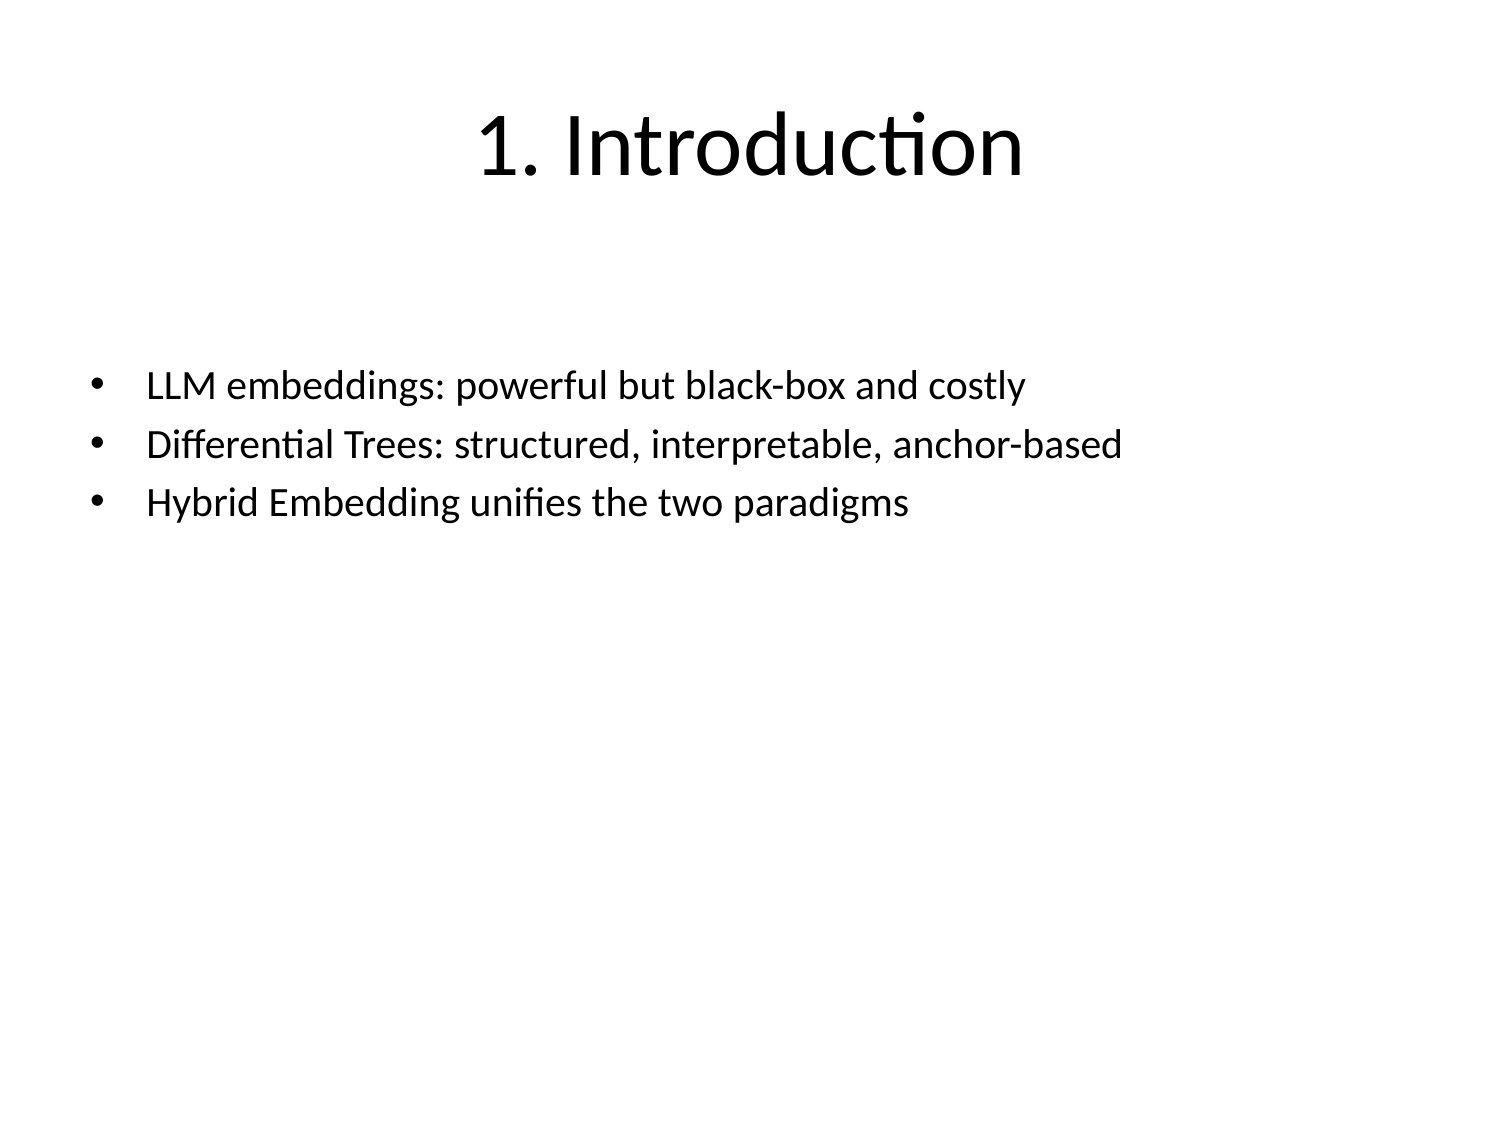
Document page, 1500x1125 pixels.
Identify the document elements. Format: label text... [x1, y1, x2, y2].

list LLM embeddings: powerful but black-box and costly Differential Trees: structured, interpretable, anchor-based Hybrid Embedding unifies the two paradigms [75, 262, 1425, 1005]
title 1. Introduction [75, 45, 1425, 233]
